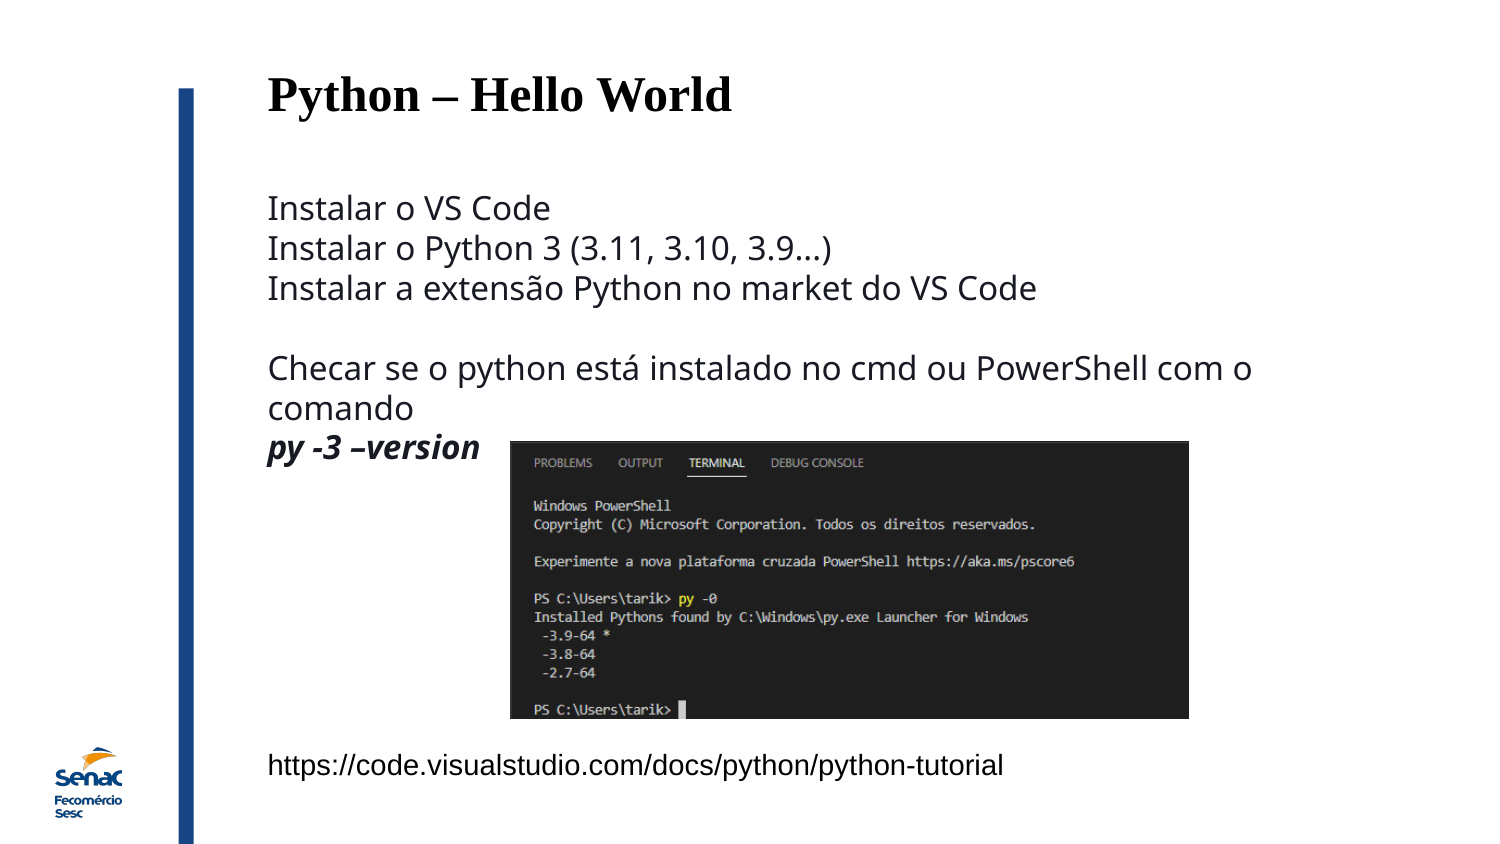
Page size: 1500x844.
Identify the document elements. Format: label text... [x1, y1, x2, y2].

picture [55, 747, 122, 818]
text_box Instalar o VS Code Instalar o Python 3 (3.11, 3.10, 3.9...) Instalar a extensão Python no market do VS Code Checar se o python está instalado no cmd ou PowerShell com o comando py -3 –version [252, 179, 1313, 554]
text_box https://code.visualstudio.com/docs/python/python-tutorial [252, 739, 1031, 789]
text_box Python – Hello World [252, 53, 1500, 129]
picture [509, 441, 1190, 719]
